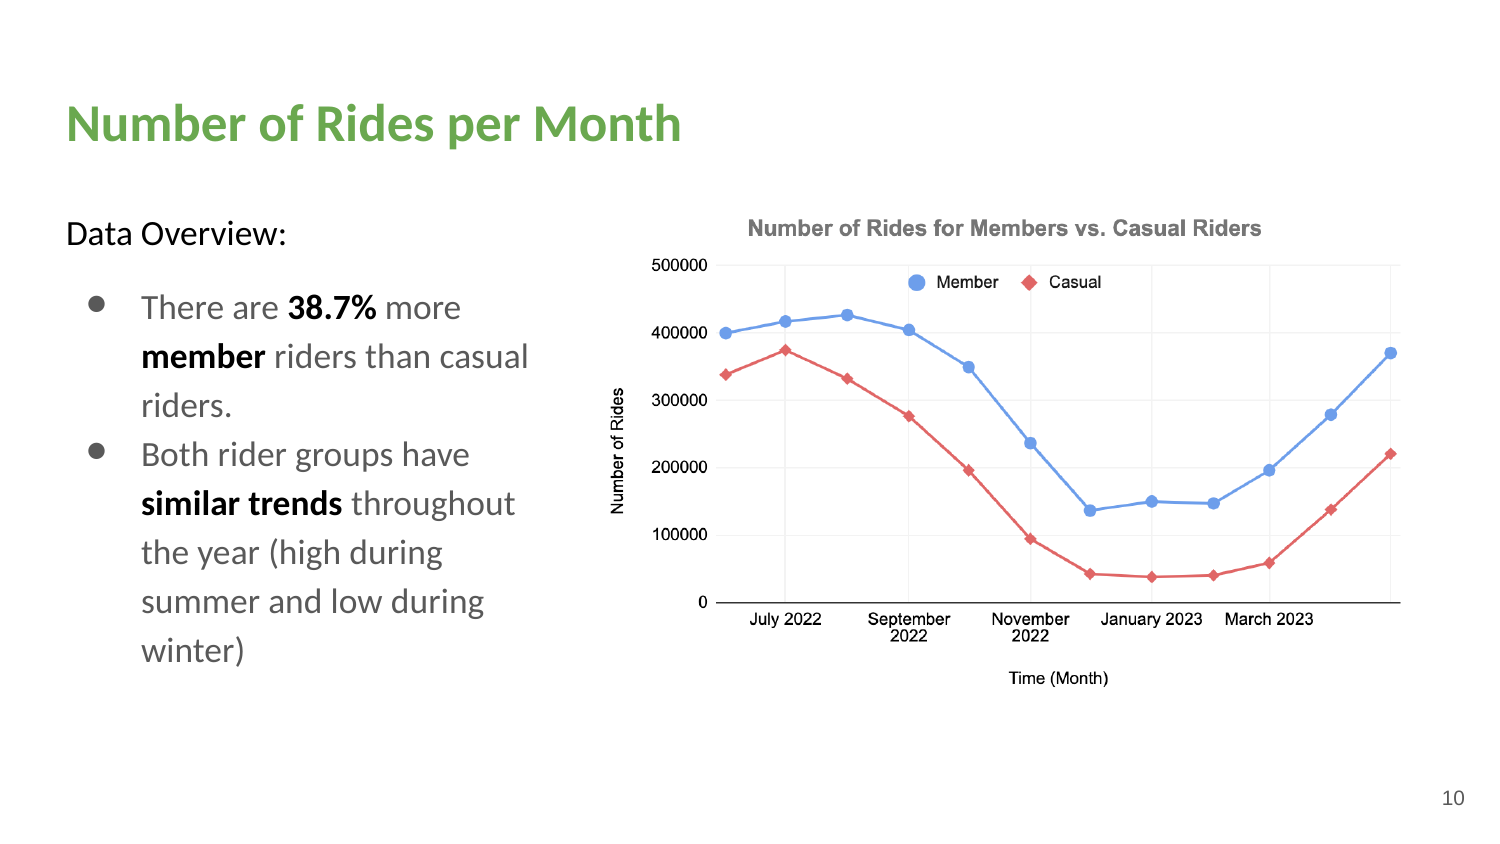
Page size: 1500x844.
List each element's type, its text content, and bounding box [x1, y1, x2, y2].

title Number of Rides per Month [51, 72, 1449, 167]
slide_number ‹#› [1389, 764, 1480, 830]
picture [583, 191, 1427, 713]
list Data Overview: There are 38.7% more member riders than casual riders. Both rider groups have similar trends throughout the year (high during summer and low during winter) [51, 189, 559, 750]
